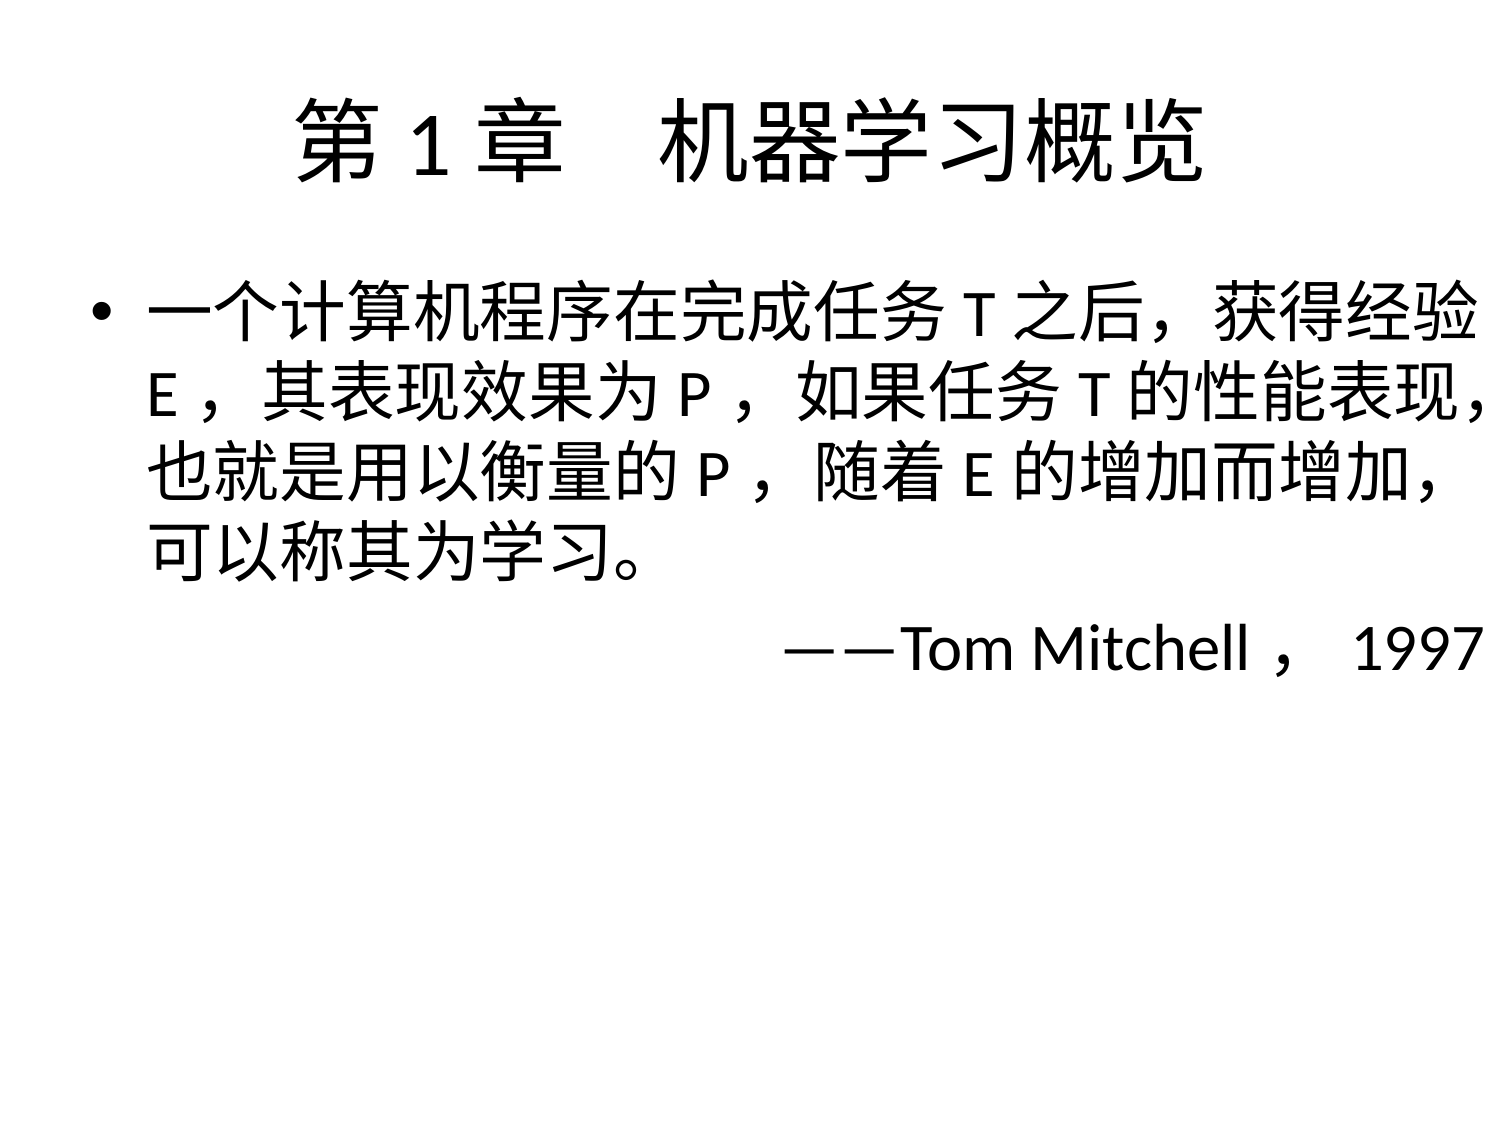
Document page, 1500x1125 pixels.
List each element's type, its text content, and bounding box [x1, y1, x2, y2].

list 一个计算机程序在完成任务T之后，获得经验E，其表现效果为P，如果任务T的性能表现，也就是用以衡量的P，随着E的增加而增加，可以称其为学习。 ——Tom Mitchell，1997 [75, 262, 1500, 1125]
title 第1章 机器学习概览 [75, 45, 1425, 233]
